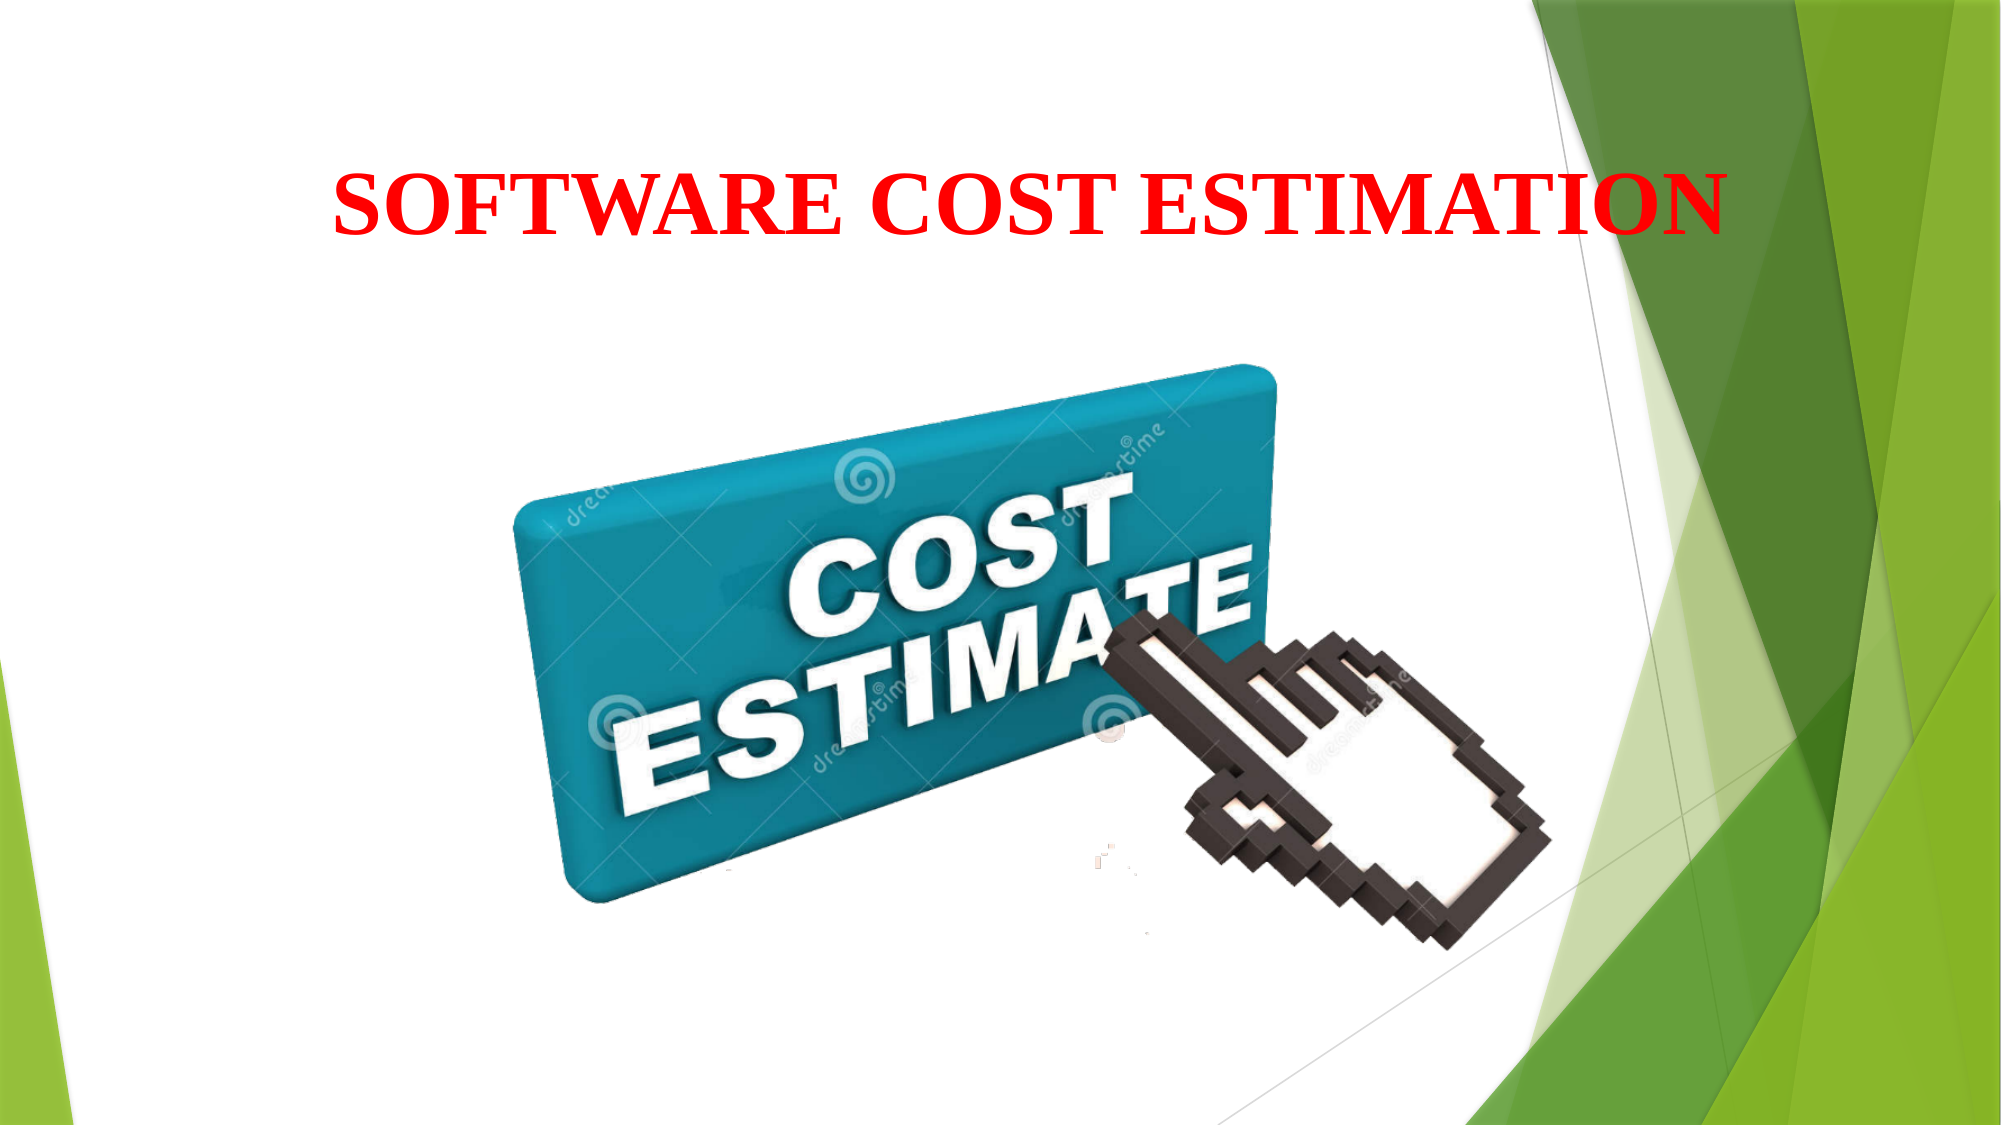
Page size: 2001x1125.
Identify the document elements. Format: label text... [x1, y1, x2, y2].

title SOFTWARE COST ESTIMATION [232, 135, 1829, 353]
picture [494, 334, 1567, 999]
